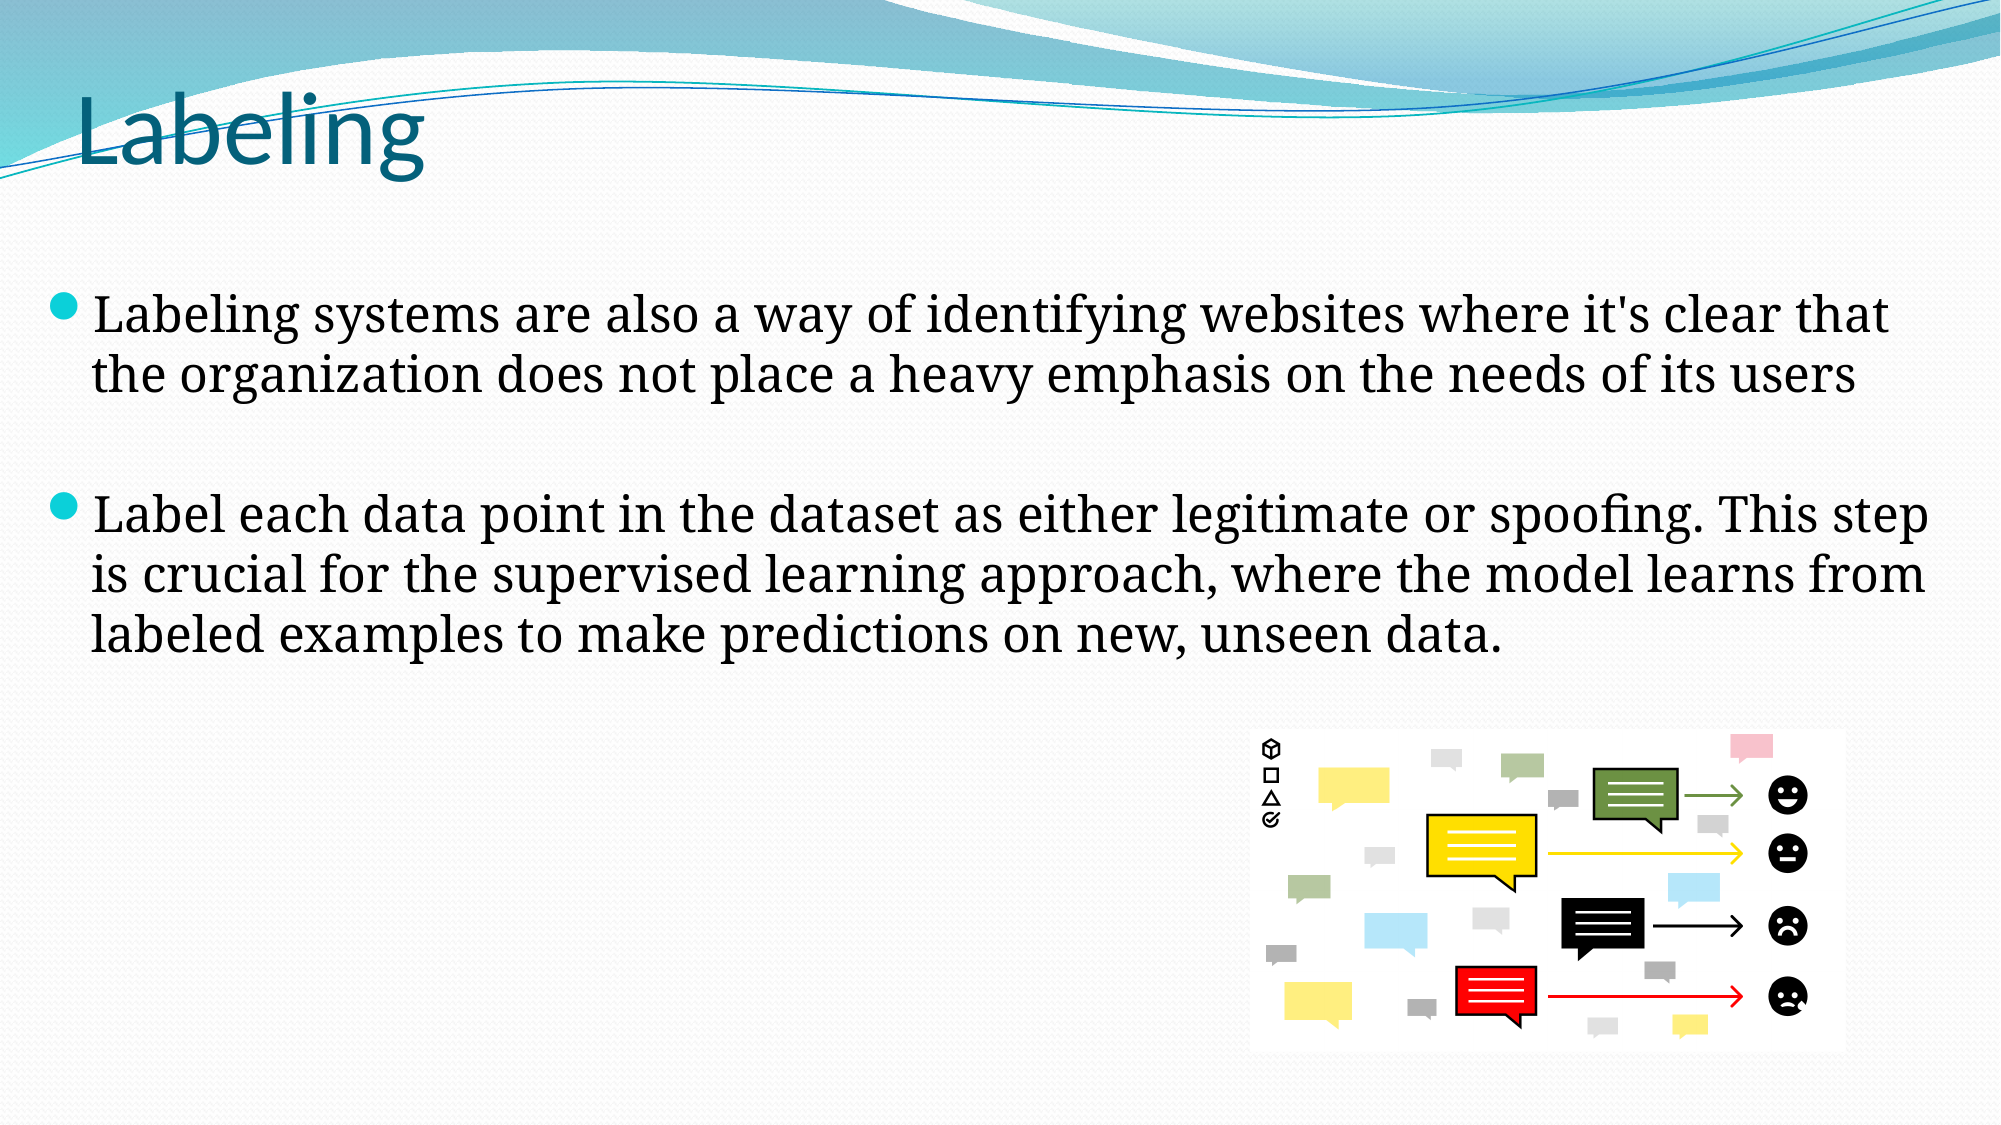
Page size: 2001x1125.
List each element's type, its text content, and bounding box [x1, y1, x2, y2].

picture [1249, 729, 1847, 1053]
list Labeling systems are also a way of identifying websites where it's clear that the organization does not place a heavy emphasis on the needs of its users Label each data point in the dataset as either legitimate or spoofing. This step is crucial for the supervised learning approach, where the model learns from labeled examples to make predictions on new, unseen data. [31, 200, 1959, 1094]
title Labeling [75, 33, 1900, 186]
